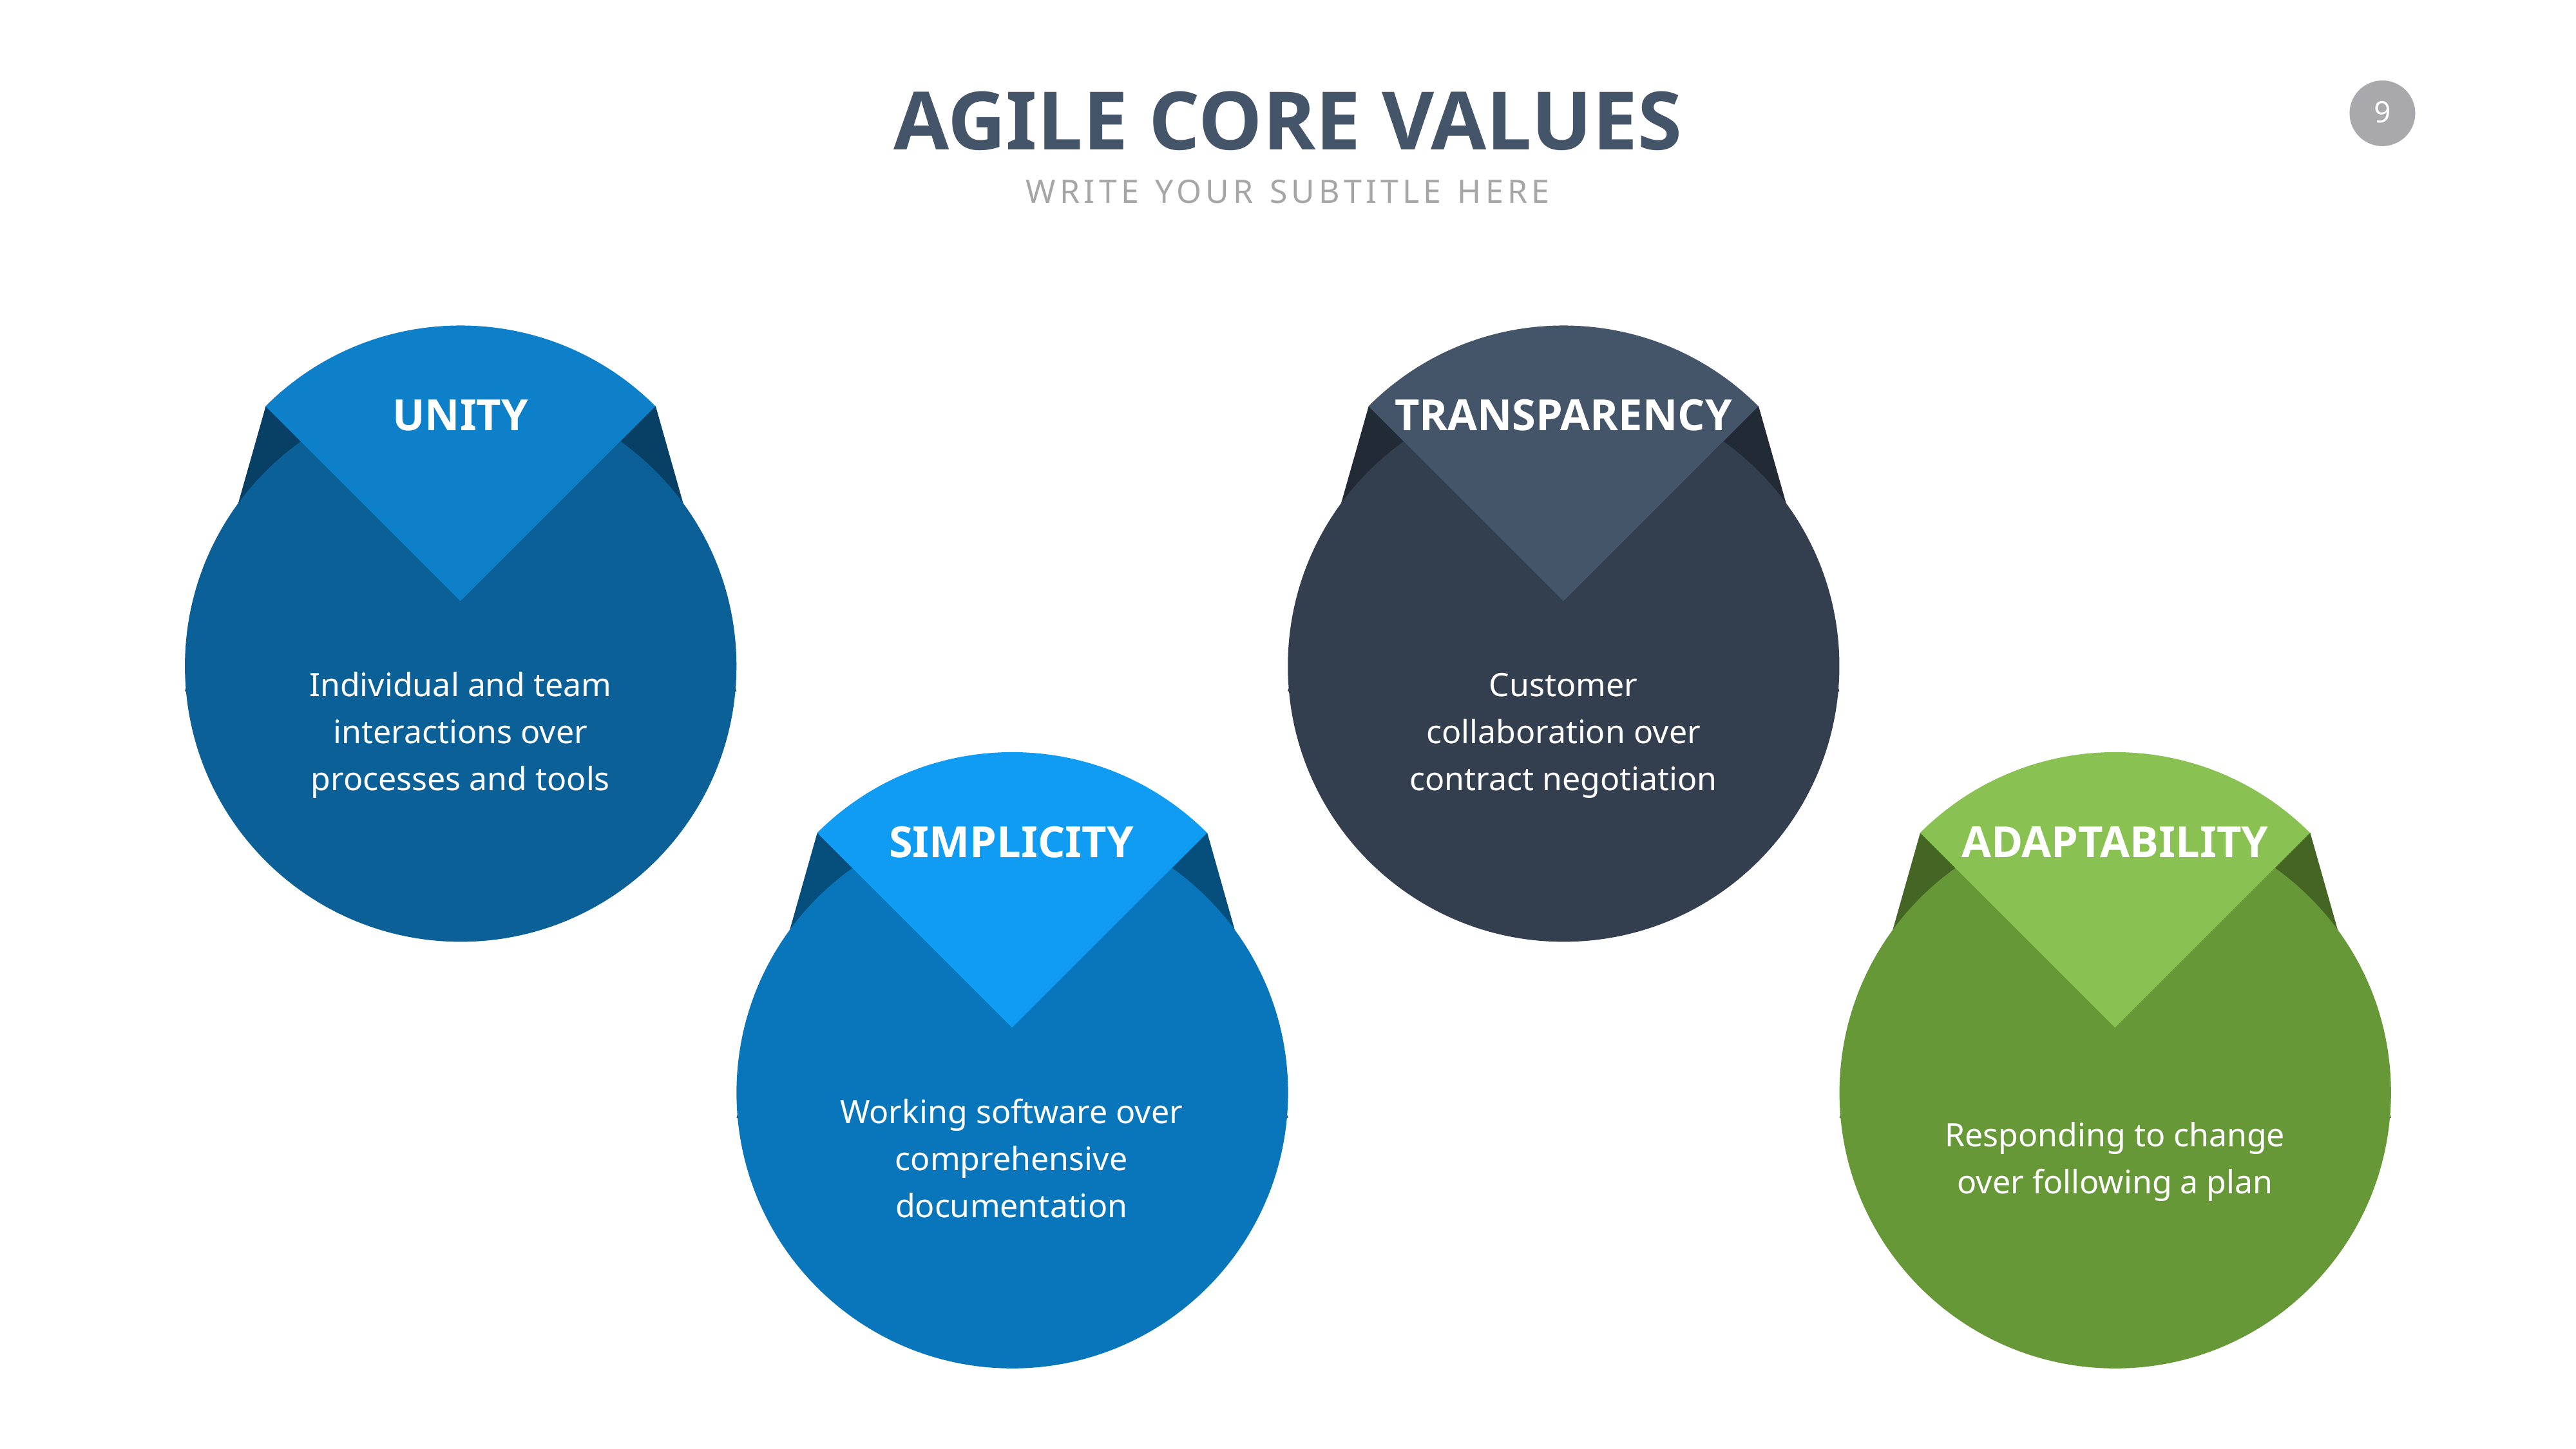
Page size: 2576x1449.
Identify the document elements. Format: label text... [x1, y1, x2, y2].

text_box ADAPTABILITY [1952, 810, 2278, 871]
text_box [1742, 391, 1759, 422]
text_box SIMPLICITY [879, 810, 1144, 871]
text_box Customer collaboration over contract negotiation [1378, 651, 1749, 802]
text_box [1341, 407, 1398, 502]
text_box [1839, 870, 2391, 1368]
text_box TRANSPARENCY [1385, 383, 1742, 444]
text_box Responding to change over following a plan [1930, 1101, 2300, 1205]
text_box Working software over comprehensive documentation [826, 1077, 1197, 1229]
text_box [185, 442, 737, 942]
text_box AGILE CORE VALUES [884, 64, 1692, 171]
text_box [817, 752, 1207, 1028]
text_box [1406, 444, 1721, 601]
text_box [2278, 833, 2338, 929]
text_box UNITY [383, 383, 539, 444]
text_box [238, 407, 300, 502]
text_box [621, 406, 683, 502]
text_box [1288, 444, 1840, 942]
text_box [1368, 391, 1385, 423]
text_box [1395, 325, 1732, 383]
text_box WRITE YOUR SUBTITLE HERE [1016, 166, 1560, 215]
text_box [1958, 871, 2272, 1028]
text_box [265, 325, 656, 601]
text_box [736, 868, 1288, 1368]
text_box [1173, 833, 1235, 929]
text_box [790, 833, 852, 929]
text_box [1920, 752, 2311, 865]
text_box Individual and team interactions over processes and tools [275, 651, 646, 802]
text_box [1893, 833, 1952, 929]
text_box [1729, 406, 1786, 502]
